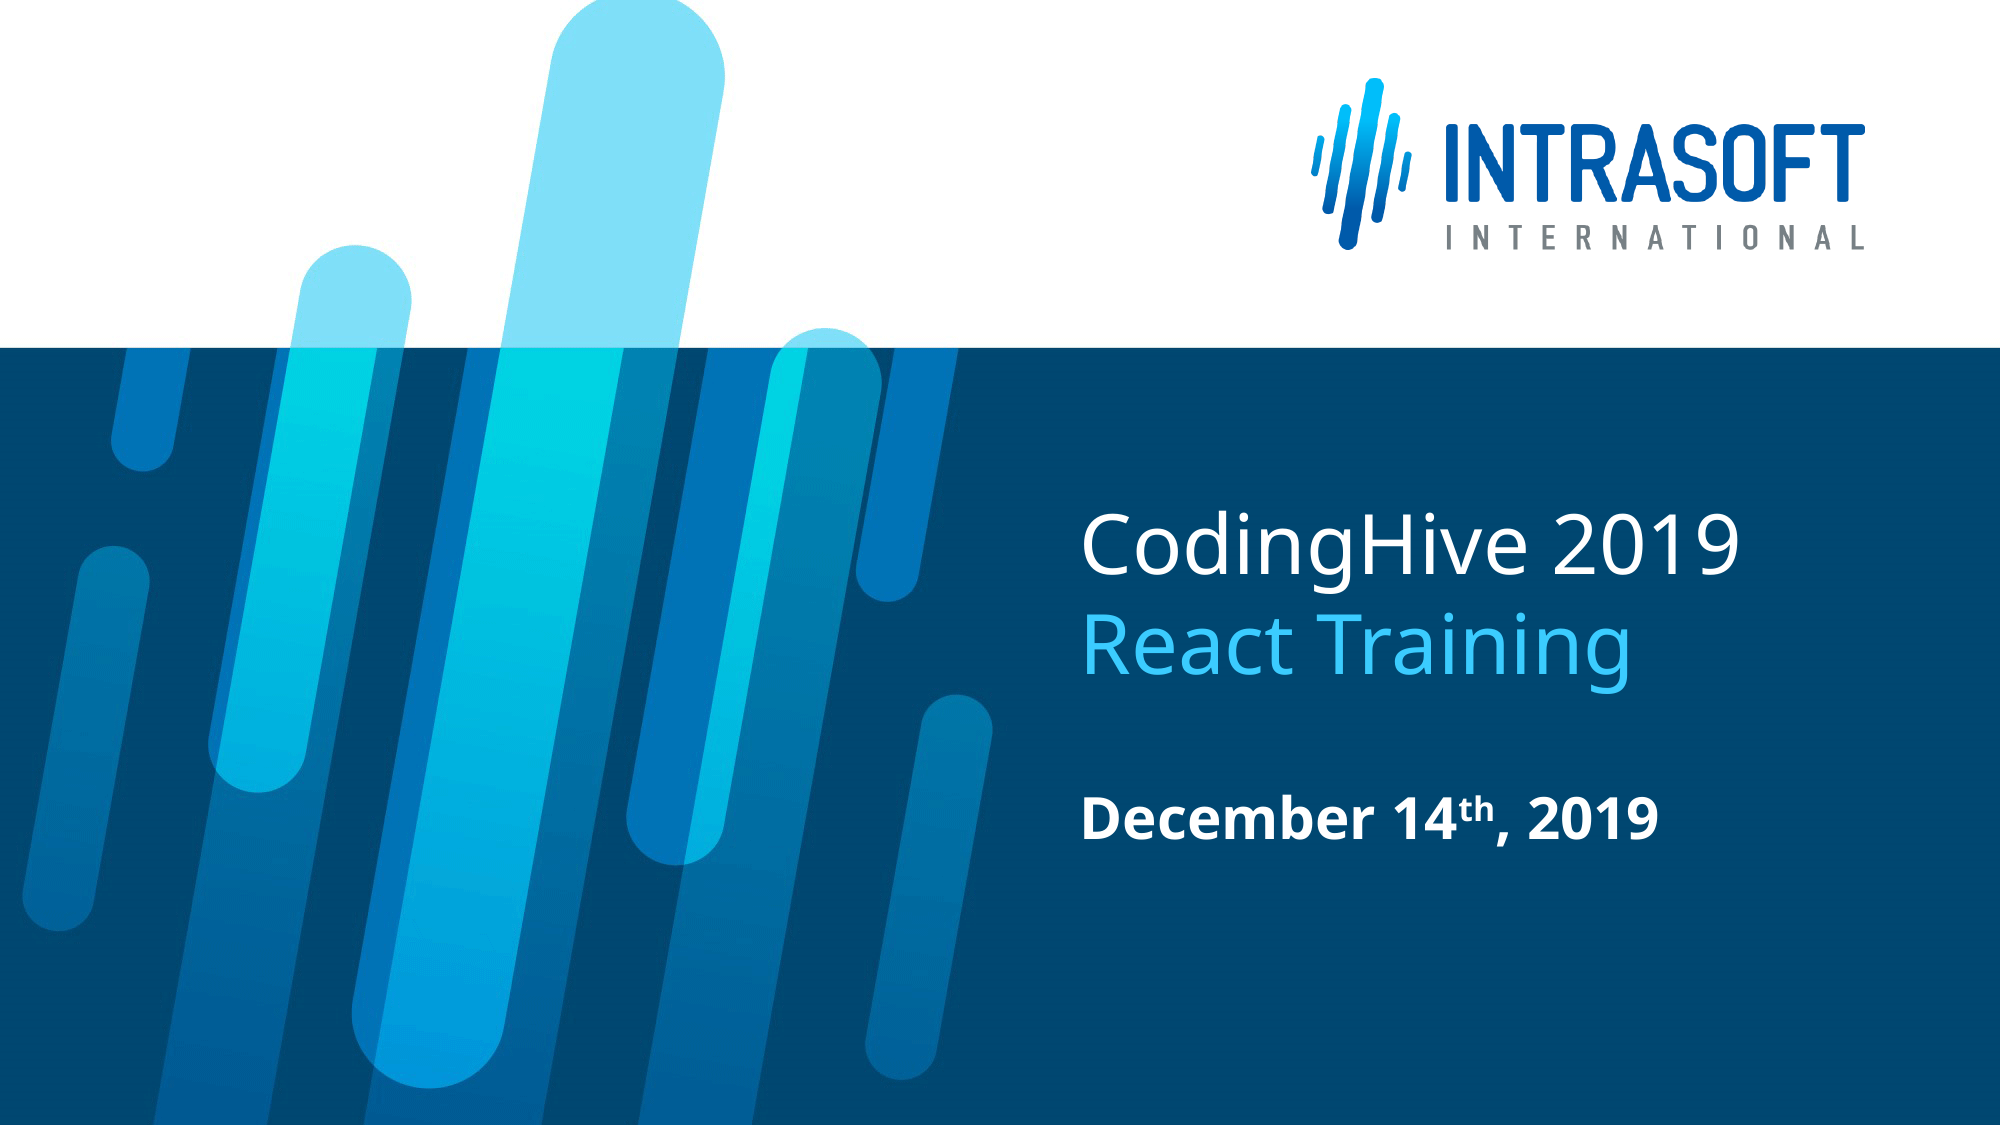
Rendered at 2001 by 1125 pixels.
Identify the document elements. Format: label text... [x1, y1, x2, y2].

picture [0, 0, 2000, 1125]
text_box CodingHive 2019 React Training December 14th, 2019 [1077, 490, 1893, 851]
